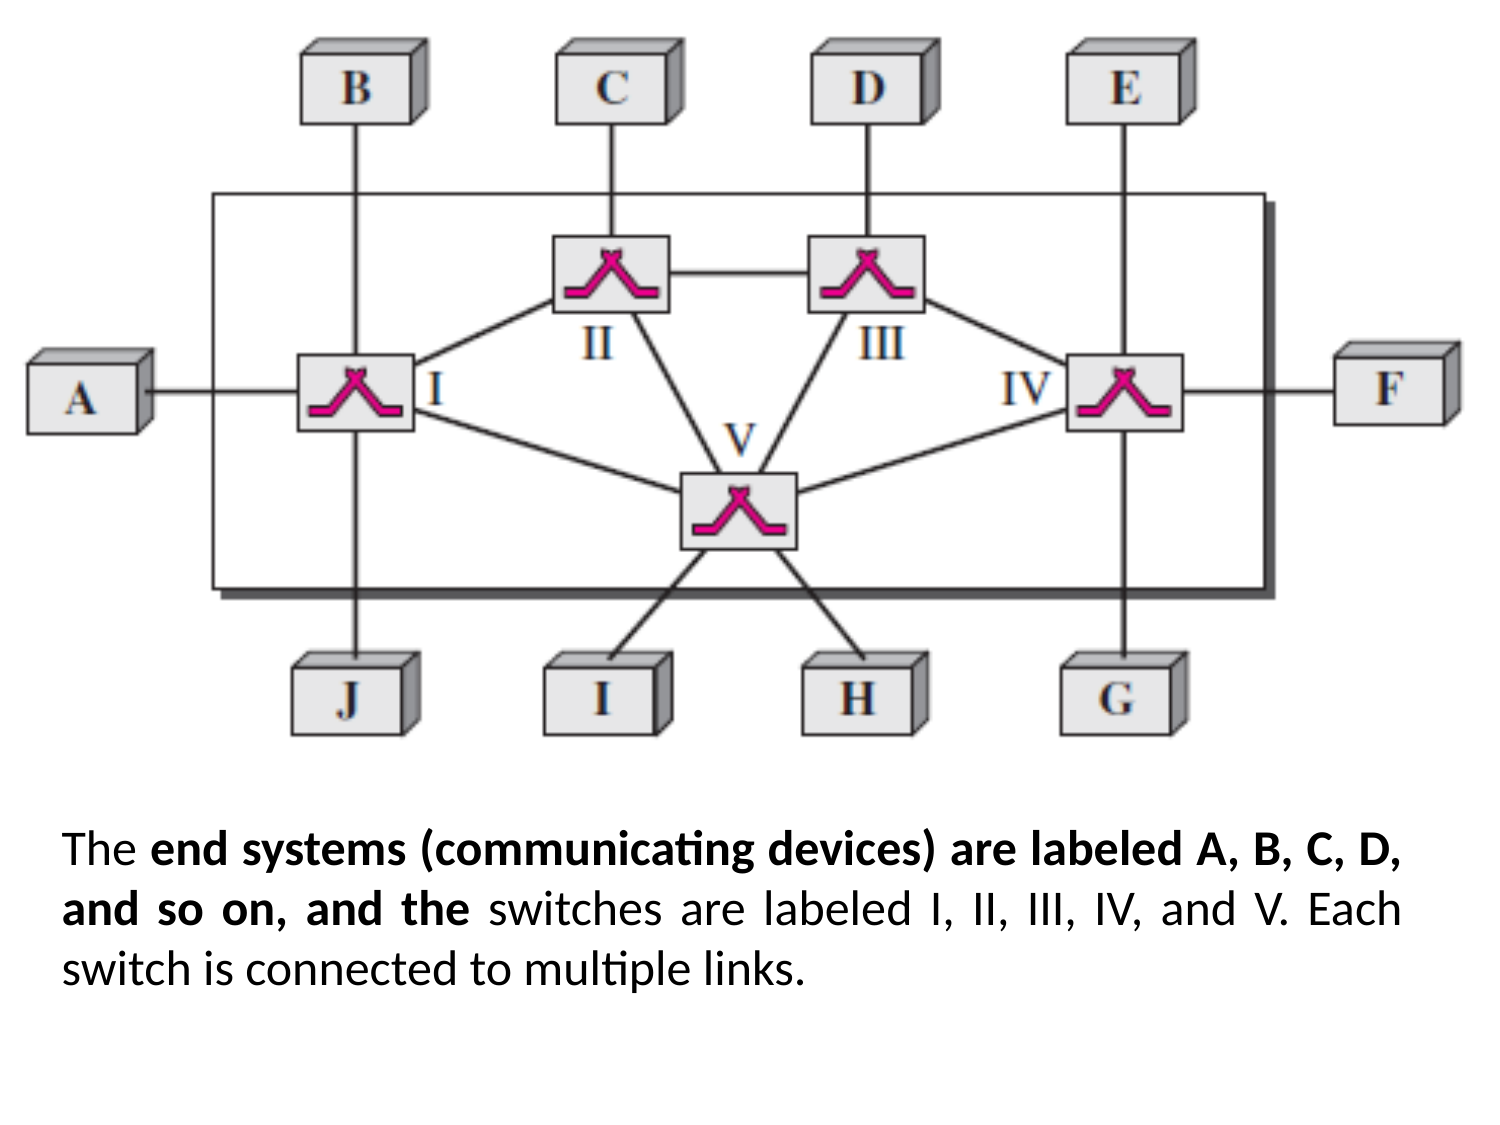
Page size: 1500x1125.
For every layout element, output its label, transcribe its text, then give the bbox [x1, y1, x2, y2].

picture [9, 11, 1477, 790]
text_box The end systems (communicating devices) are labeled A, B, C, D, and so on, and the switches are labeled I, II, III, IV, and V. Each switch is connected to multiple links. [46, 808, 1418, 1004]
